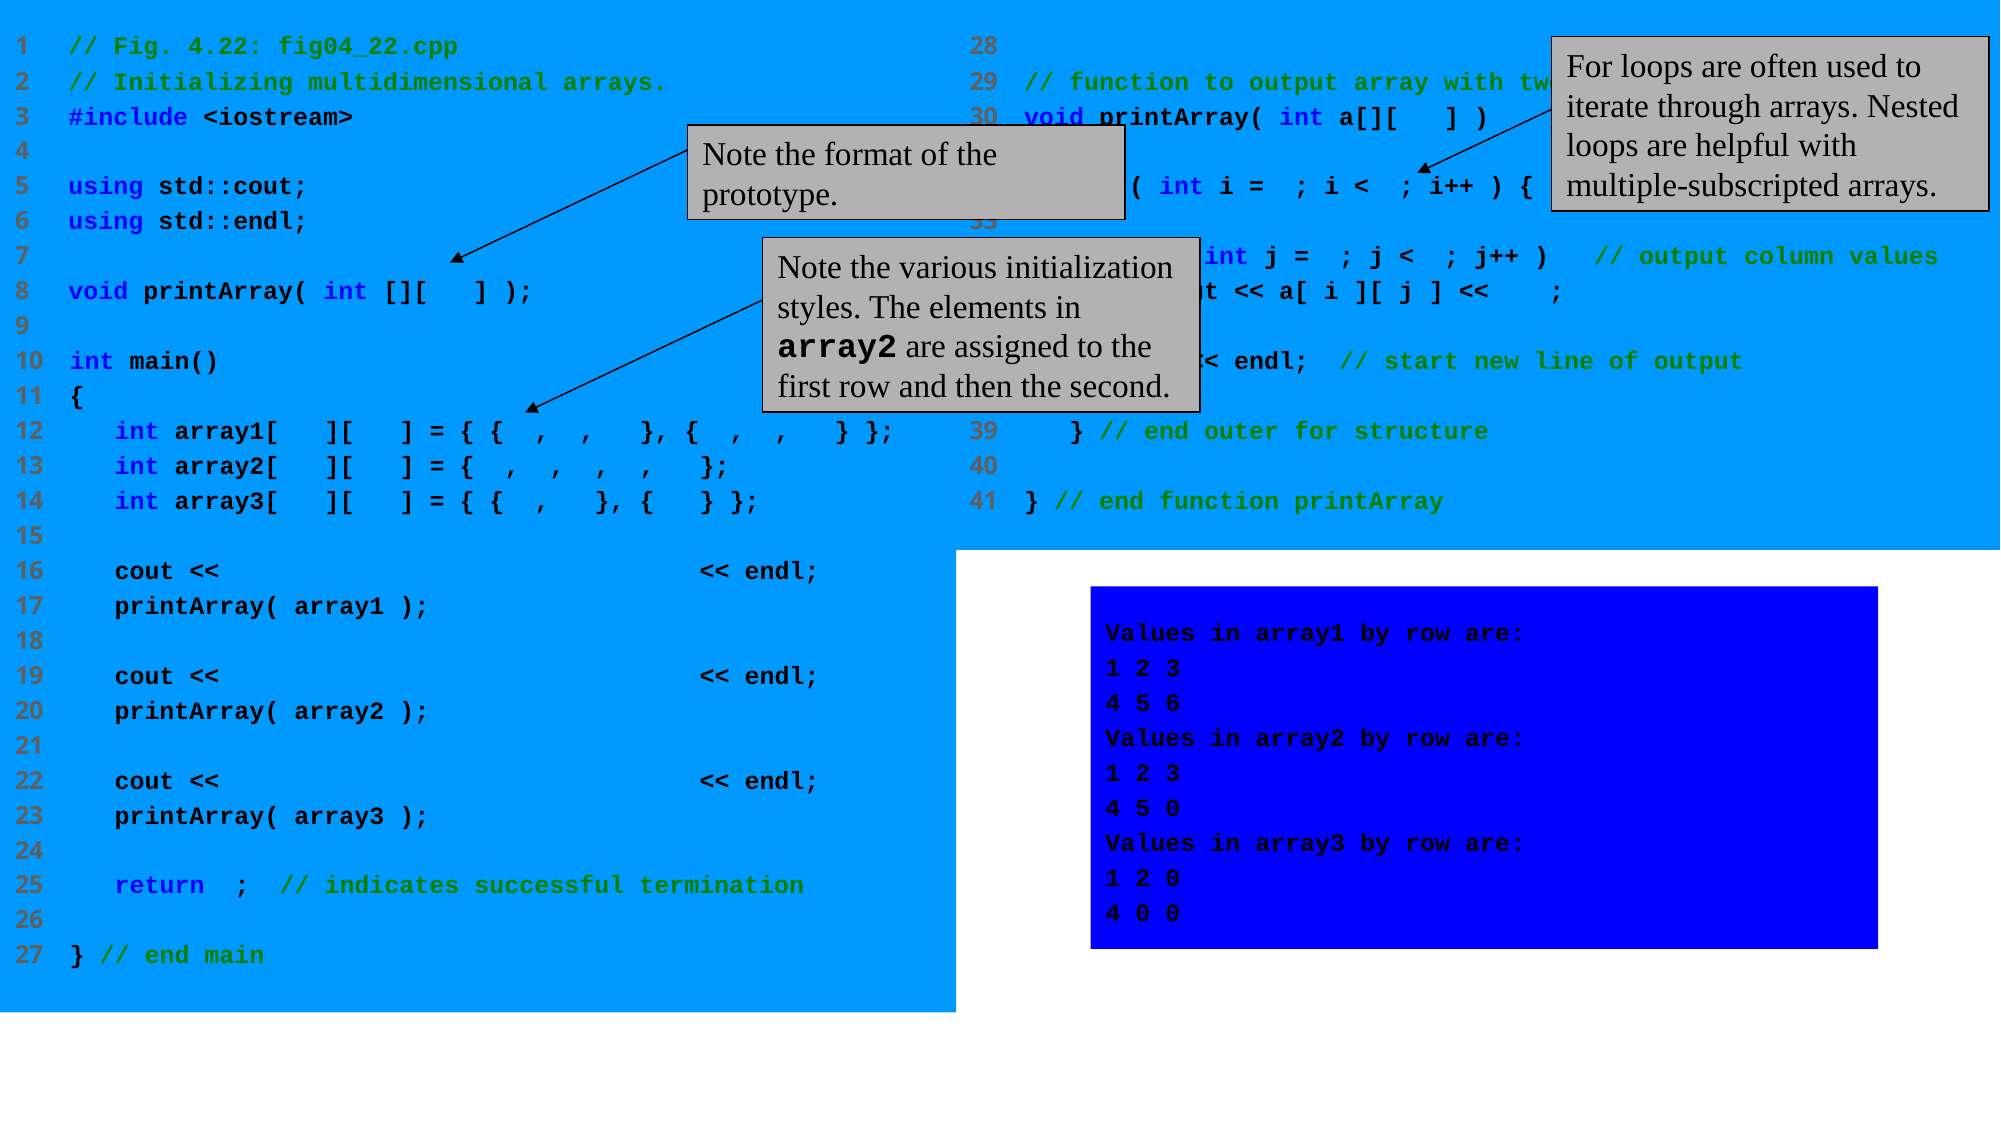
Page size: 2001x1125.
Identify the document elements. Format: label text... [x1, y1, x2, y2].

text_box 28 29 // function to output array with two rows and three columns 30 void printArray( int a[][ 3 ] ) 31 { 32 for ( int i = 0; i < 2; i++ ) { // for each row 33 34 for ( int j = 0; j < 3; j++ ) // output column values 35 cout << a[ i ][ j ] << ' '; 36 37 cout << endl; // start new line of output 38 39 } // end outer for structure 40 41 } // end function printArray [957, 0, 2000, 550]
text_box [1417, 36, 1990, 214]
text_box Values in array1 by row are: 1 2 3 4 5 6 Values in array2 by row are: 1 2 3 4 5 0 Values in array3 by row are: 1 2 0 4 0 0 [1090, 586, 1879, 949]
subtitle 1 // Fig. 4.22: fig04_22.cpp 2 // Initializing multidimensional arrays. 3 #include <iostream> 4 5 using std::cout; 6 using std::endl; 7 8 void printArray( int [][ 3 ] ); 9 10 int main() 11 { 12 int array1[ 2 ][ 3 ] = { { 1, 2, 3 }, { 4, 5, 6 } }; 13 int array2[ 2 ][ 3 ] = { 1, 2, 3, 4, 5 }; 14 int array3[ 2 ][ 3 ] = { { 1, 2 }, { 4 } }; 15 16 cout << "Values in array1 by row are:" << endl; 17 printArray( array1 ); 18 19 cout << "Values in array2 by row are:" << endl; 20 printArray( array2 ); 21 22 cout << "Values in array3 by row are:" << endl; 23 printArray( array3 ); 24 25 return 0; // indicates successful termination 26 27 } // end main [0, 0, 957, 1013]
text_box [524, 237, 1200, 415]
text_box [449, 124, 1125, 263]
